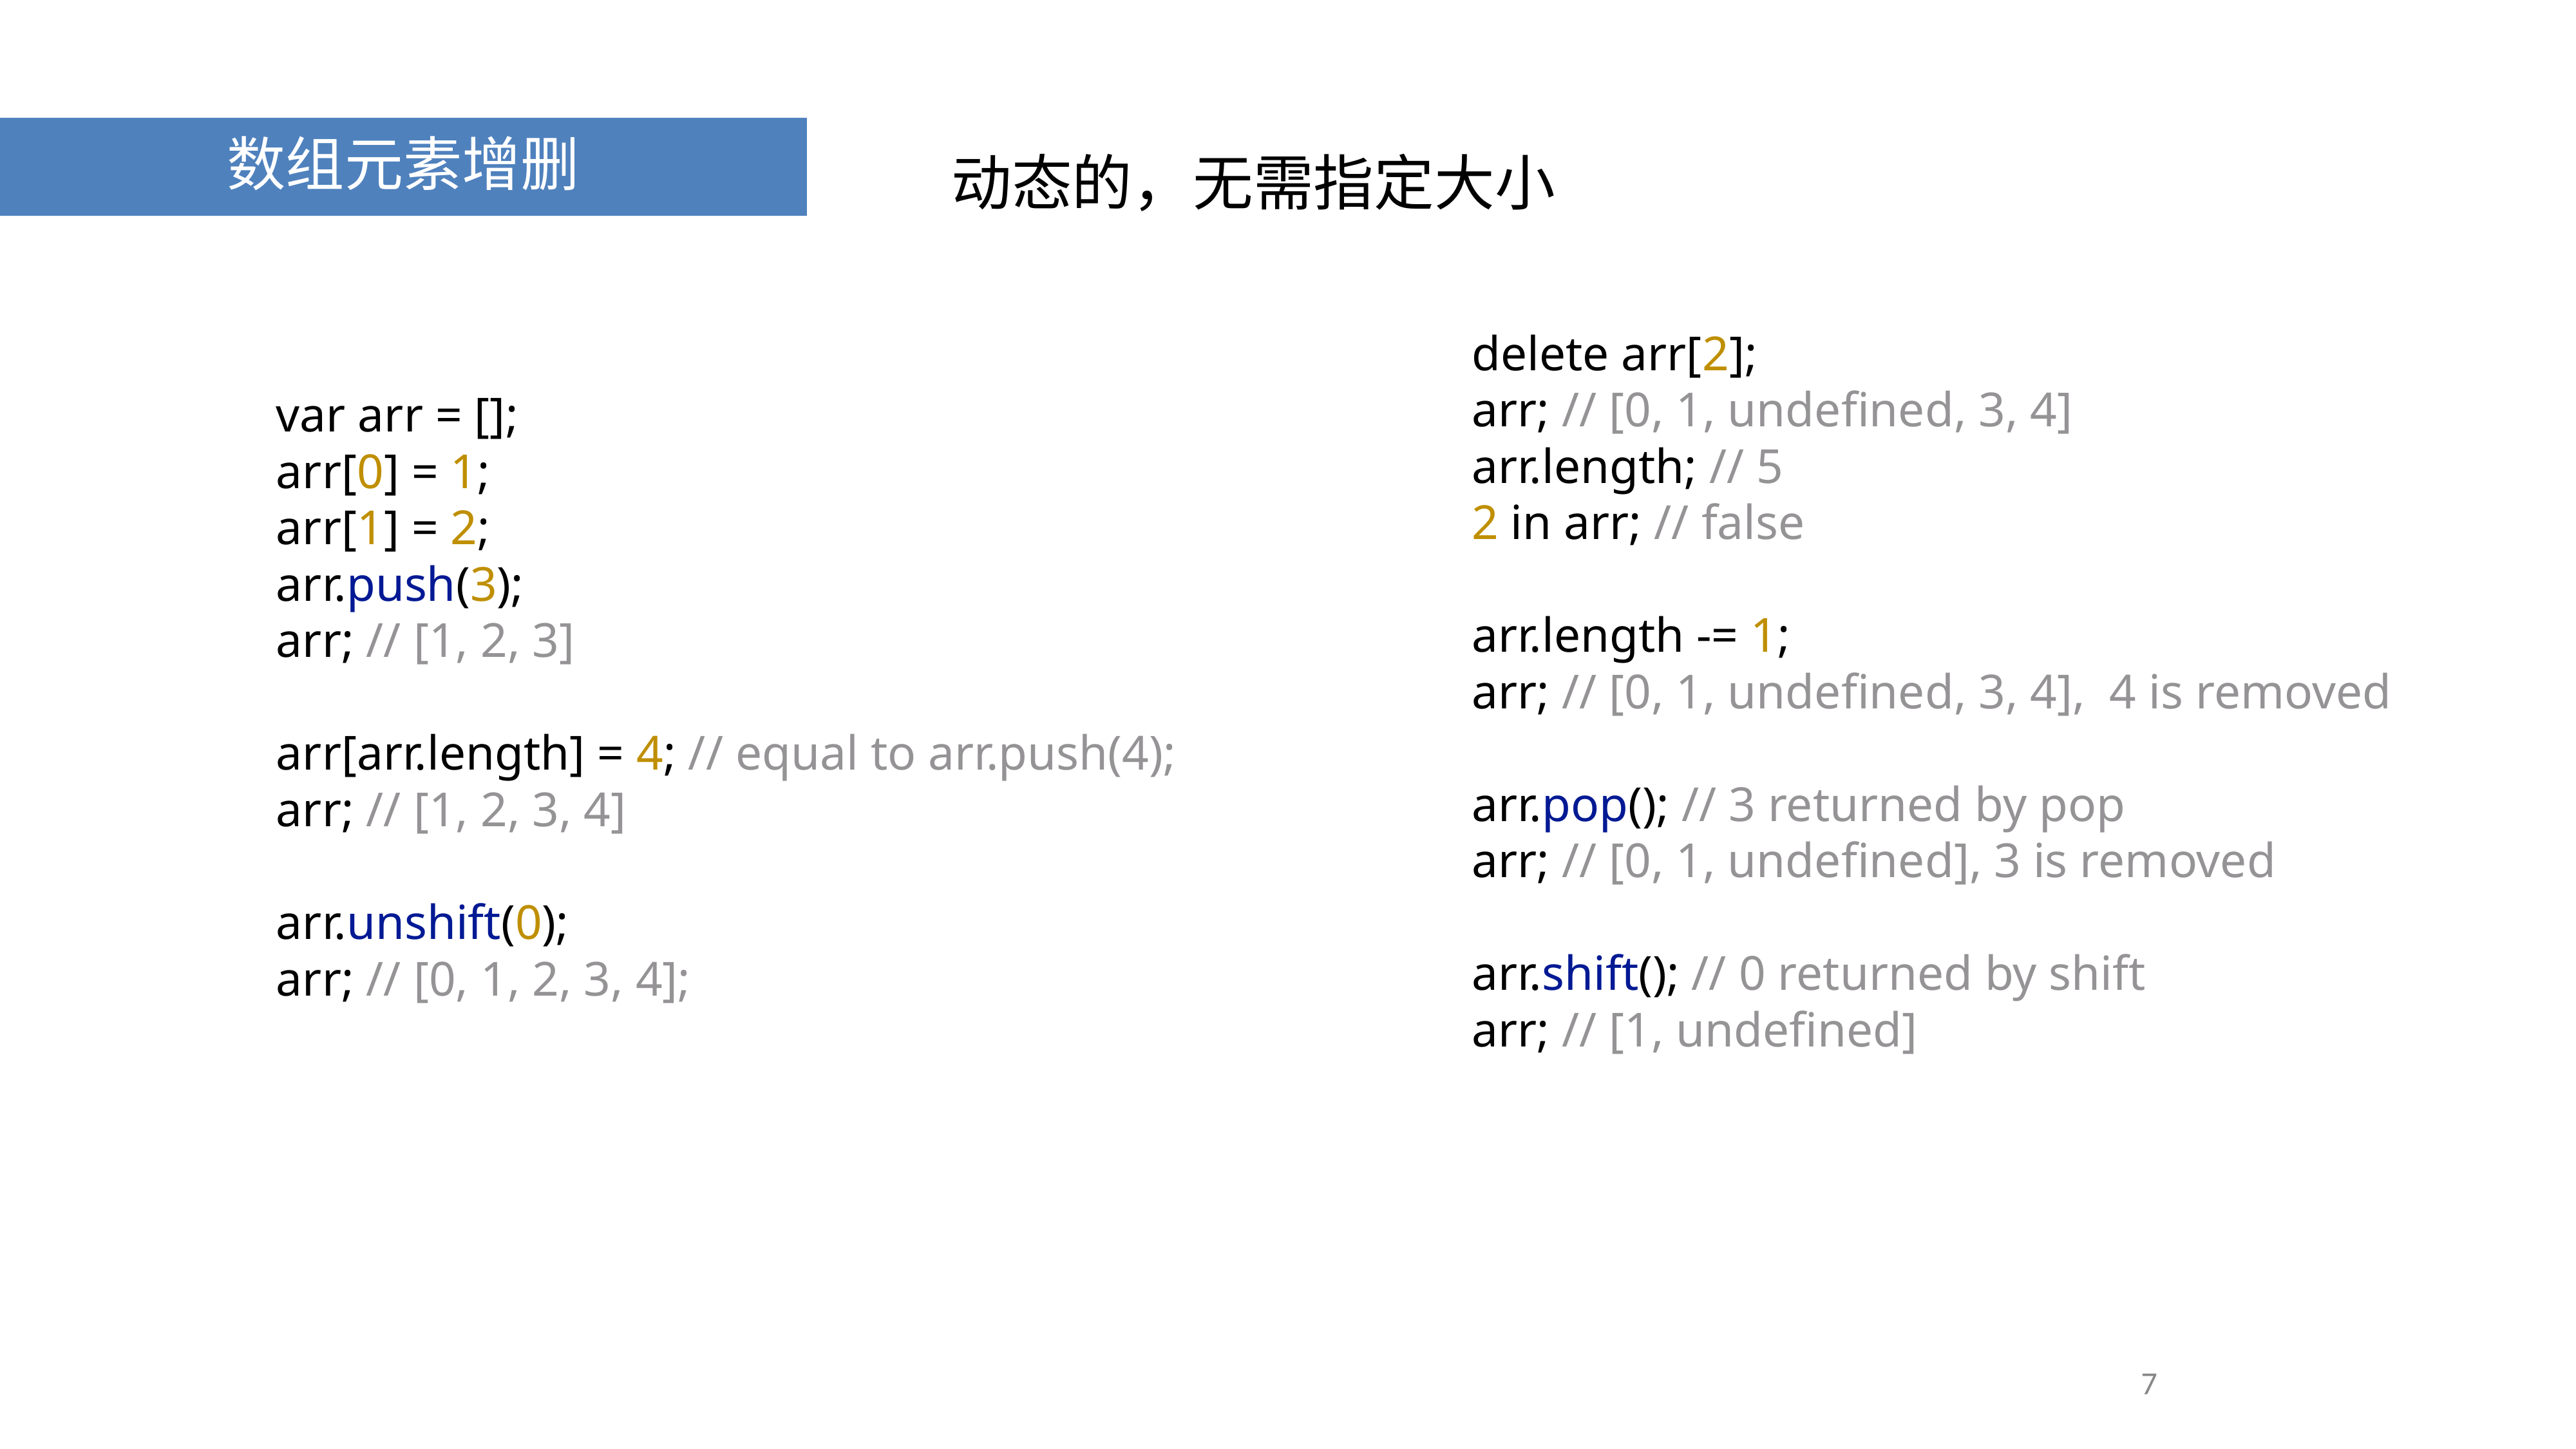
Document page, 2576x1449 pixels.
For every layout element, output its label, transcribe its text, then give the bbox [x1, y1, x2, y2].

text_box delete arr[2]; arr; // [0, 1, undefined, 3, 4] arr.length; // 5 2 in arr; // false arr.length -= 1; arr; // [0, 1, undefined, 3, 4], 4 is removed arr.pop(); // 3 returned by pop arr; // [0, 1, undefined], 3 is removed arr.shift(); // 0 returned by shift arr; // [1, undefined] [1462, 314, 2402, 1066]
text_box 数组元素增删 [0, 117, 807, 216]
text_box 动态的，无需指定大小 [942, 135, 1565, 227]
slide_number 7 [1705, 1351, 2159, 1412]
text_box var arr = []; arr[0] = 1; arr[1] = 2; arr.push(3); arr; // [1, 2, 3] arr[arr.length] = 4; // equal to arr.push(4); arr; // [1, 2, 3, 4] arr.unshift(0); arr; // [0, 1, 2, 3, 4]; [267, 375, 1186, 1015]
